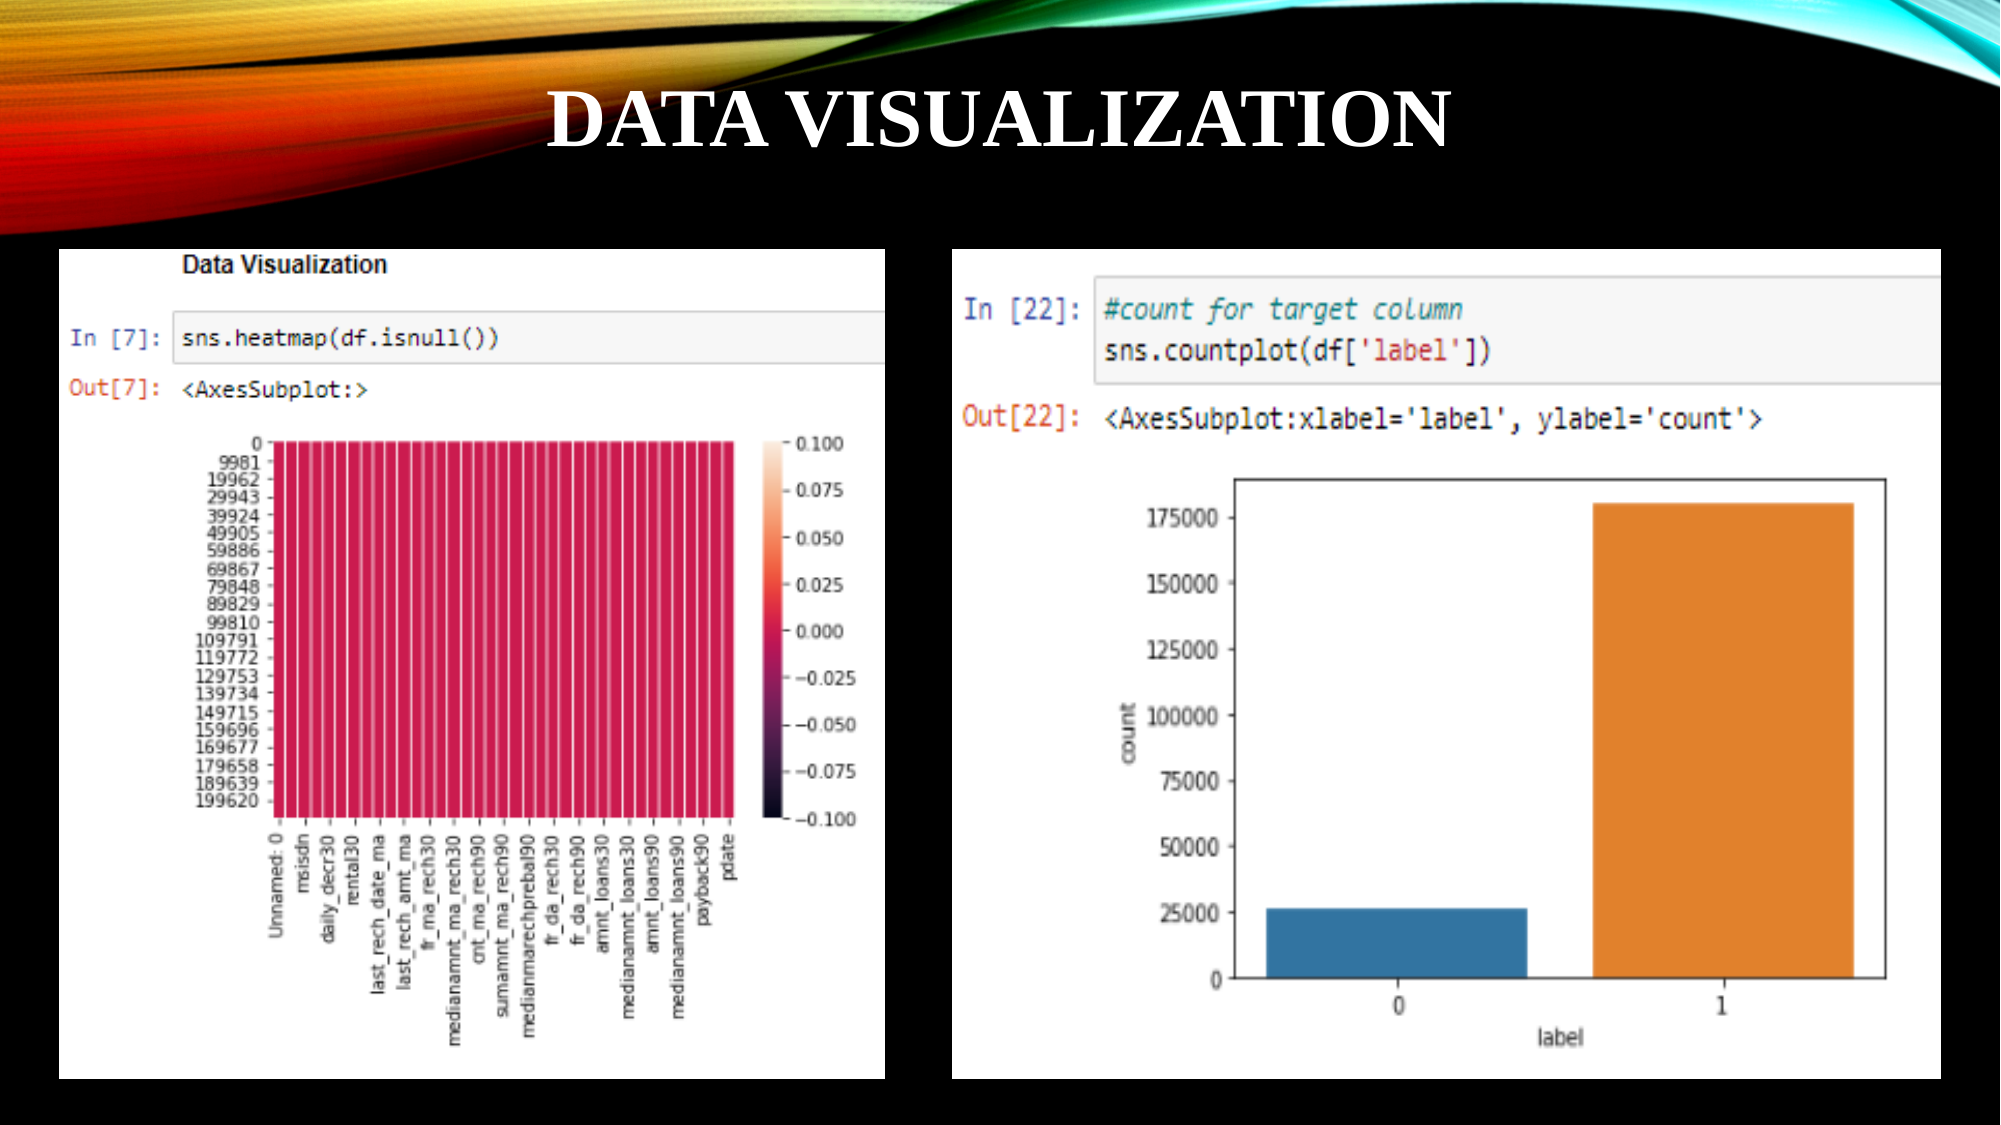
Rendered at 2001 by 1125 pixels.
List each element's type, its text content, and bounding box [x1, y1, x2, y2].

picture [0, 0, 2000, 237]
title Data Visualization [293, 13, 1707, 226]
picture [58, 248, 886, 1080]
picture [952, 248, 1941, 1080]
